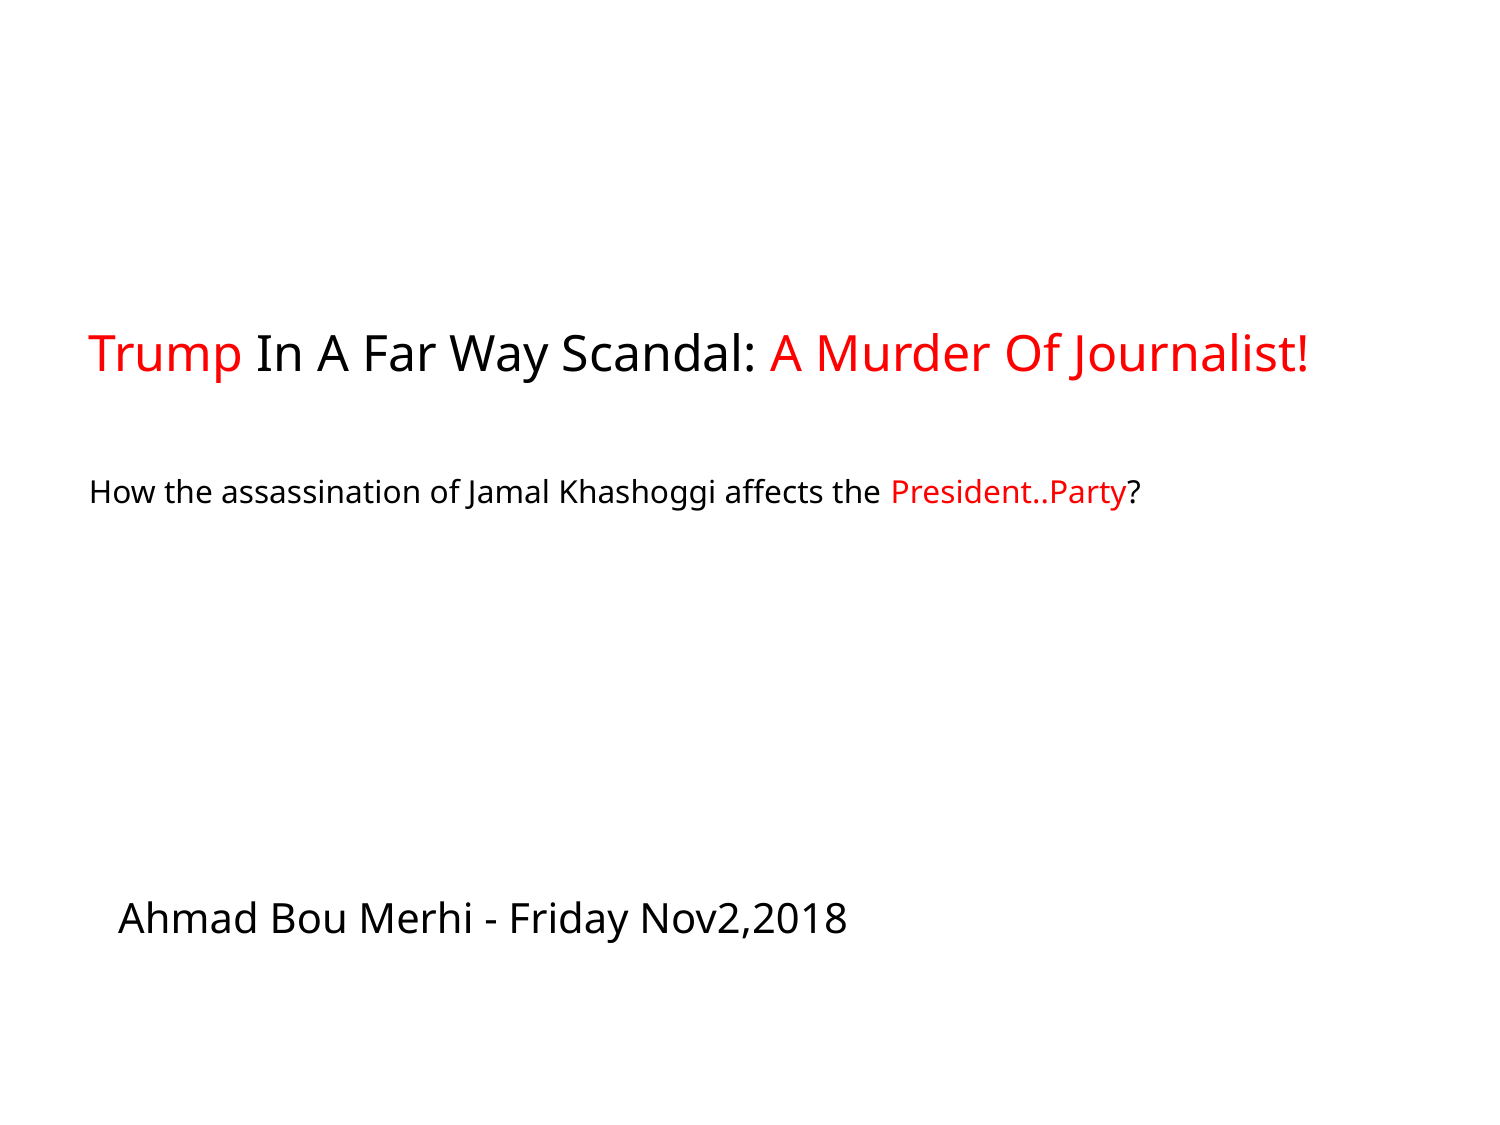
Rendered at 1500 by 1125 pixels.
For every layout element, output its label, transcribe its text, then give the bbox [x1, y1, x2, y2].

text_box Ahmad Bou Merhi - Friday Nov2,2018 [103, 889, 1397, 983]
list How the assassination of Jamal Khashoggi affects the President..Party? [73, 468, 1368, 537]
title Trump In A Far Way Scandal: A Murder Of Journalist! [73, 304, 1368, 408]
